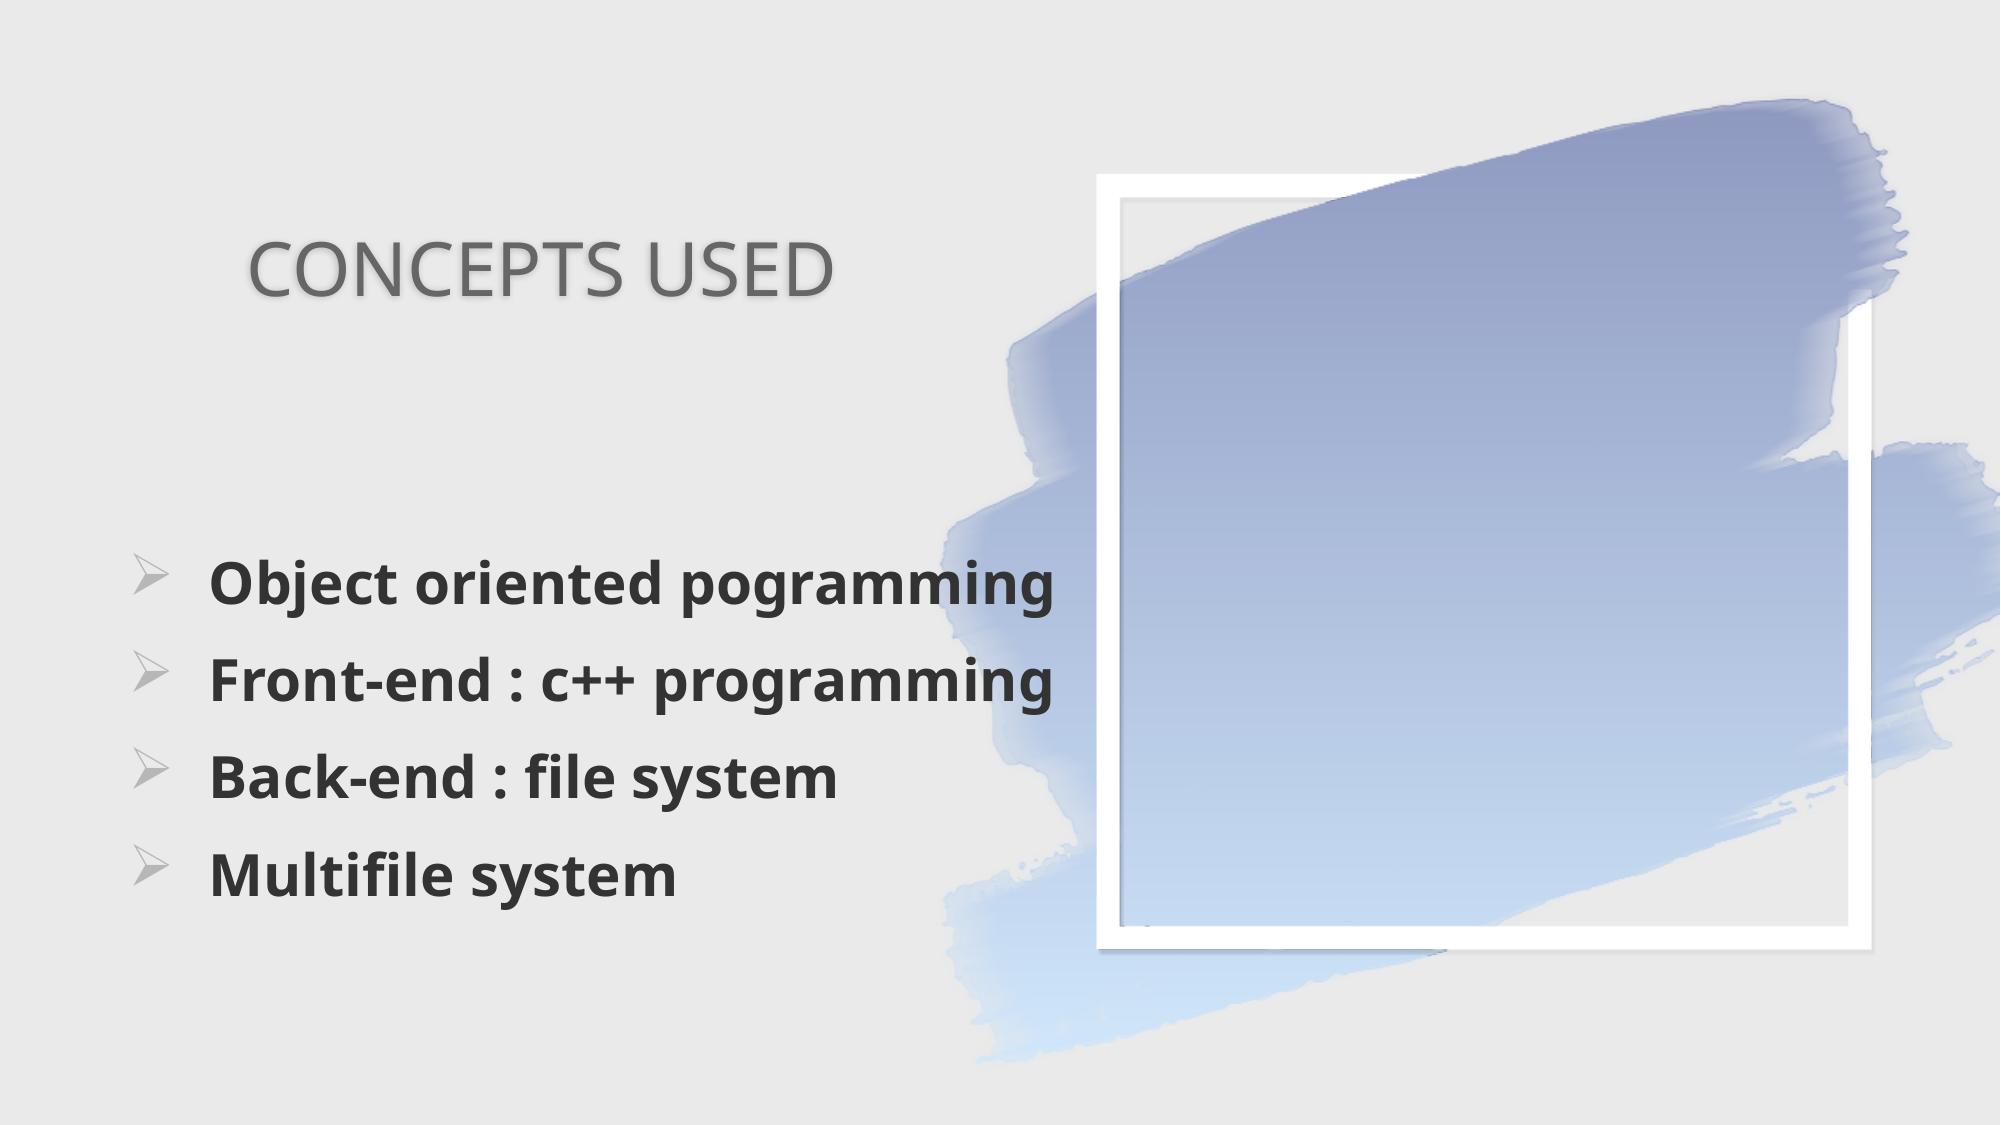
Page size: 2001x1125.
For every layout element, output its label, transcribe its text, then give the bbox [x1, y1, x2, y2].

picture [0, 0, 2000, 1125]
title CONCEPTS USED [207, 130, 972, 312]
list Object oriented pogramming Front-end : c++ programming Back-end : file system Multifile system [108, 352, 1120, 984]
